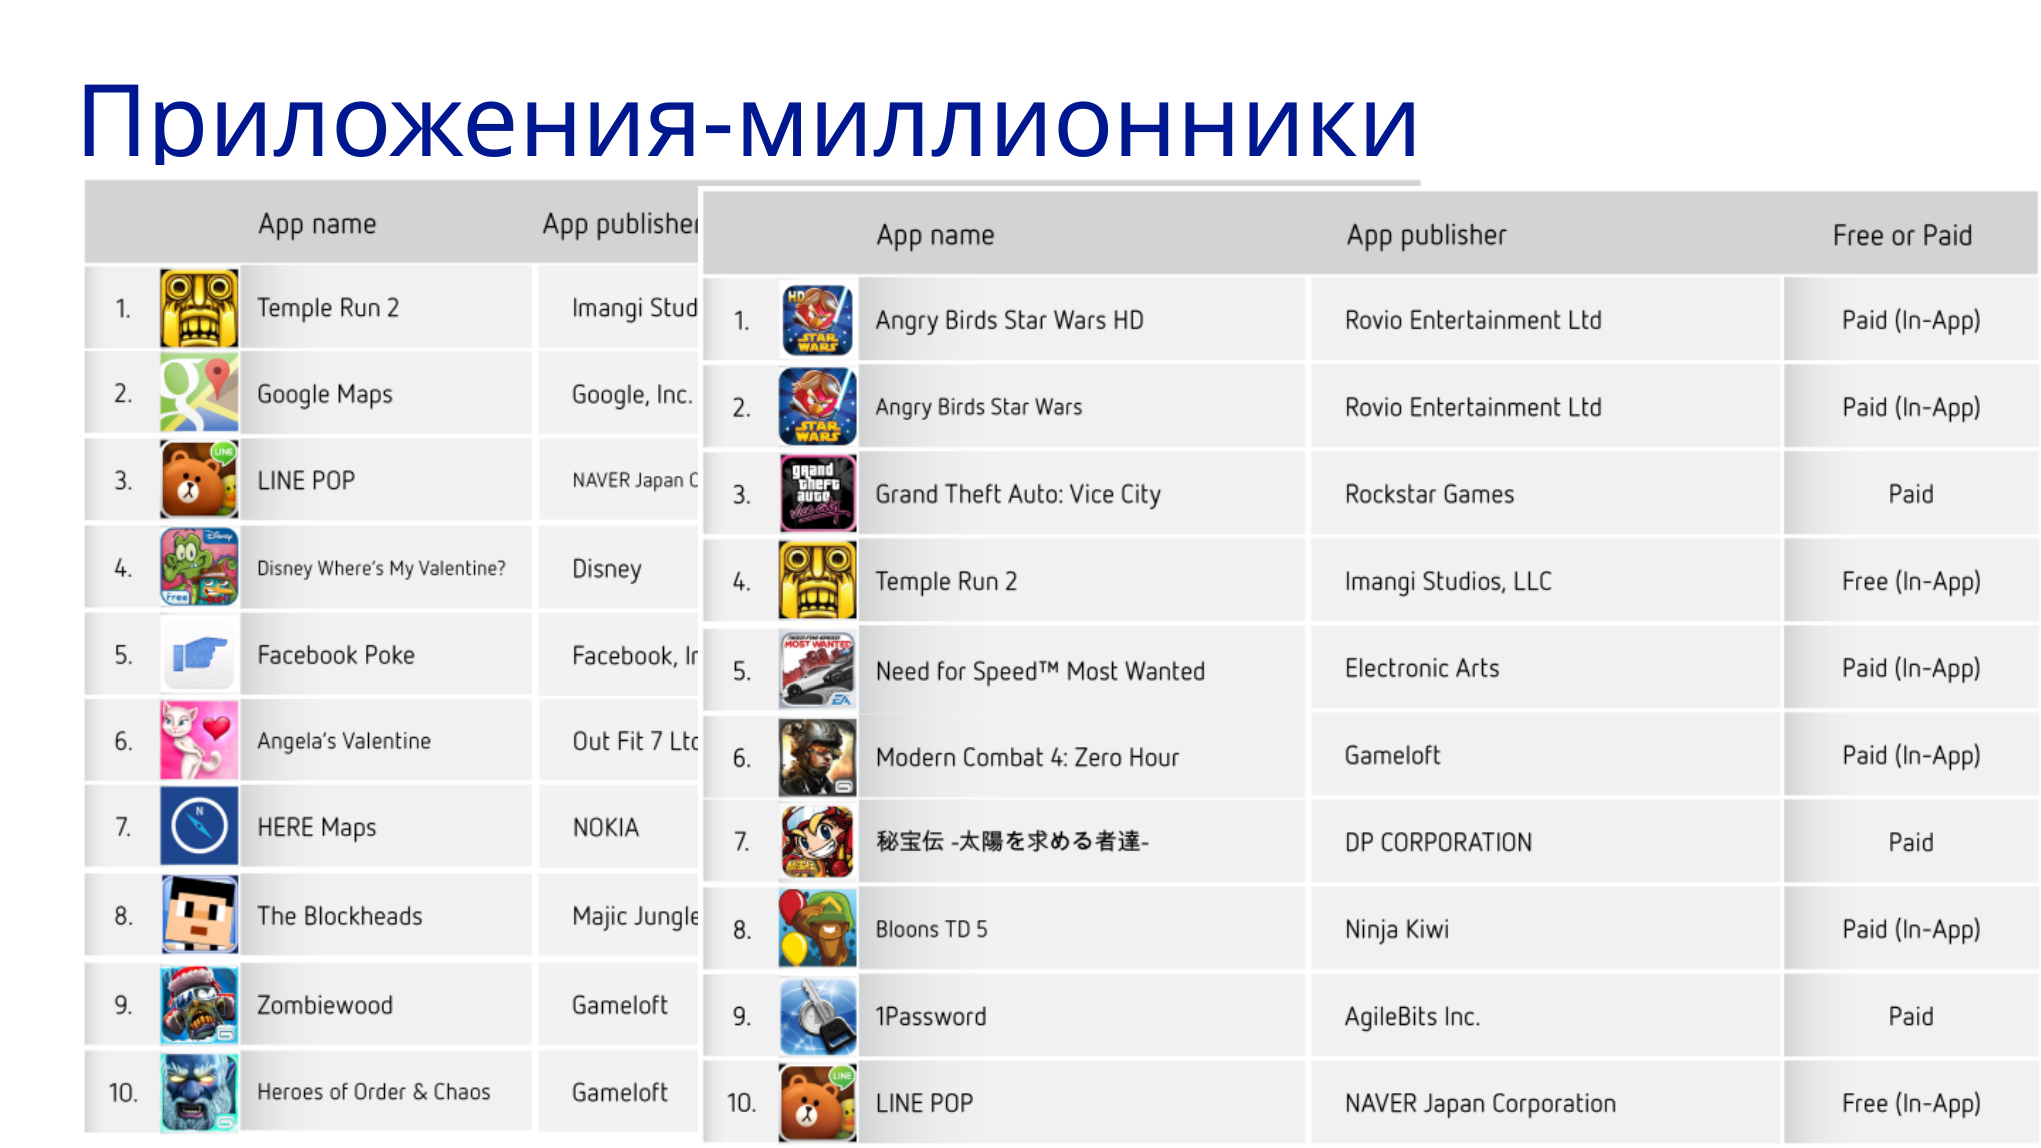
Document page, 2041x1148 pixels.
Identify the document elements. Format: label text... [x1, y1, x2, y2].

title Приложения-миллионники [45, 48, 1996, 199]
picture [69, 165, 2041, 1148]
